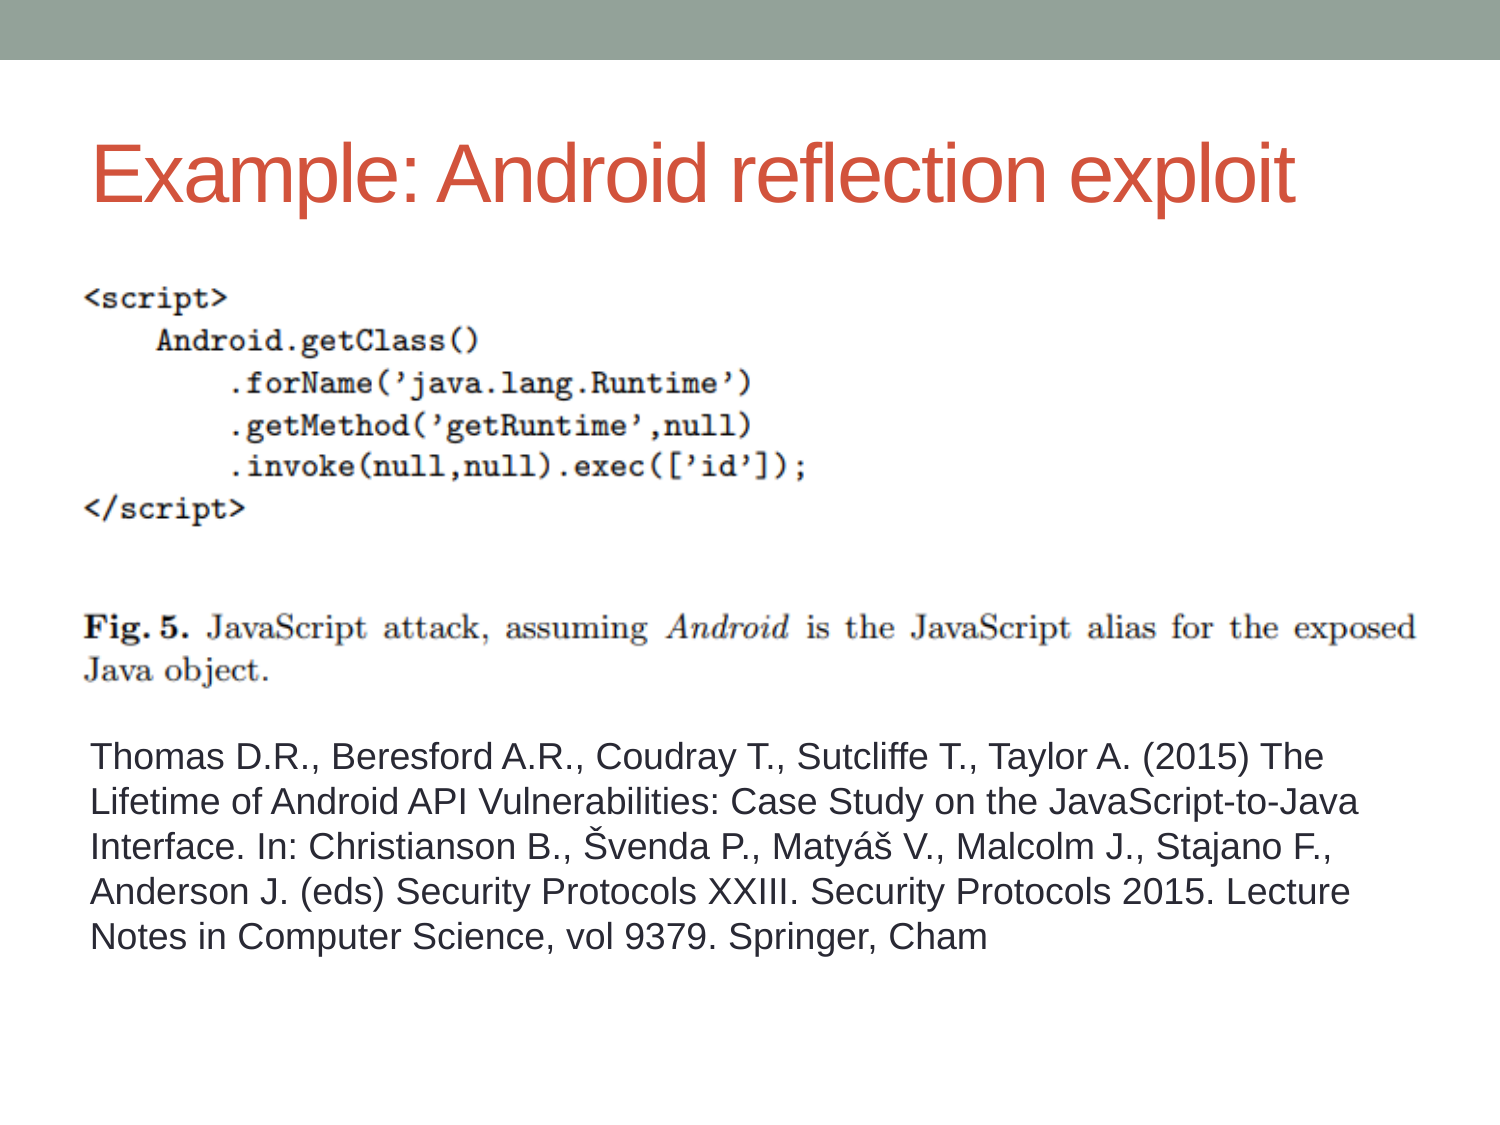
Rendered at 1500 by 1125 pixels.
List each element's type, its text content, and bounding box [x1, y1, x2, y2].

title Example: Android reflection exploit [75, 87, 1425, 250]
picture [74, 262, 1426, 713]
text_box Thomas D.R., Beresford A.R., Coudray T., Sutcliffe T., Taylor A. (2015) The Lifetime of Android API Vulnerabilities: Case Study on the JavaScript-to-Java Interface. In: Christianson B., Švenda P., Matyáš V., Malcolm J., Stajano F., Anderson J. (eds) Security Protocols XXIII. Security Protocols 2015. Lecture Notes in Computer Science, vol 9379. Springer, Cham [74, 724, 1425, 965]
